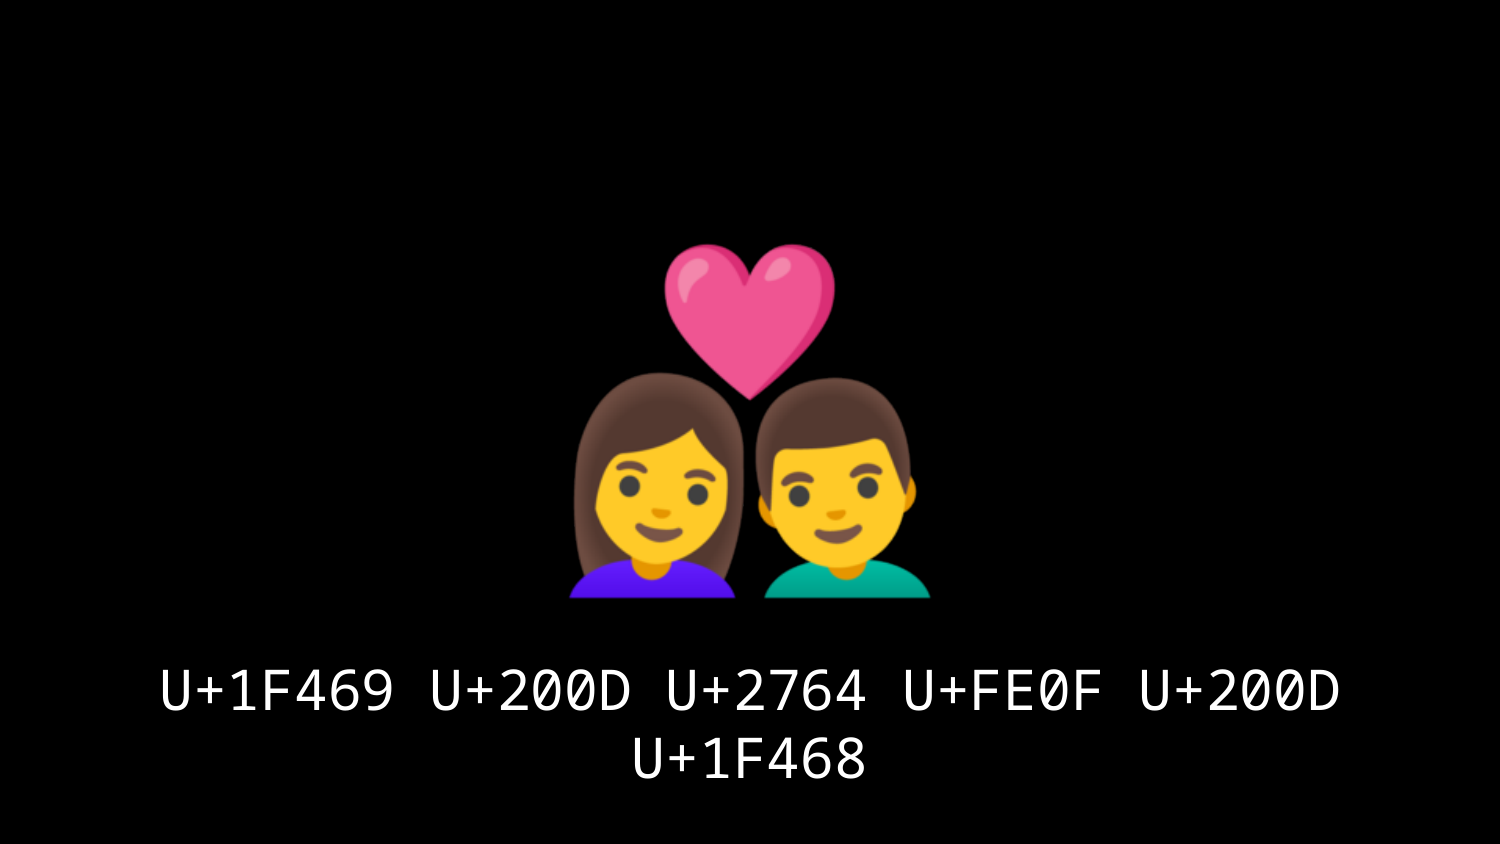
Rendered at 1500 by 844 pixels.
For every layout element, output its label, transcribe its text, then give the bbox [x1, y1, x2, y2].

title U+1F469 U+200D U+2764 U+FE0F U+200D U+1F468 [51, 652, 1449, 791]
picture [562, 234, 938, 610]
